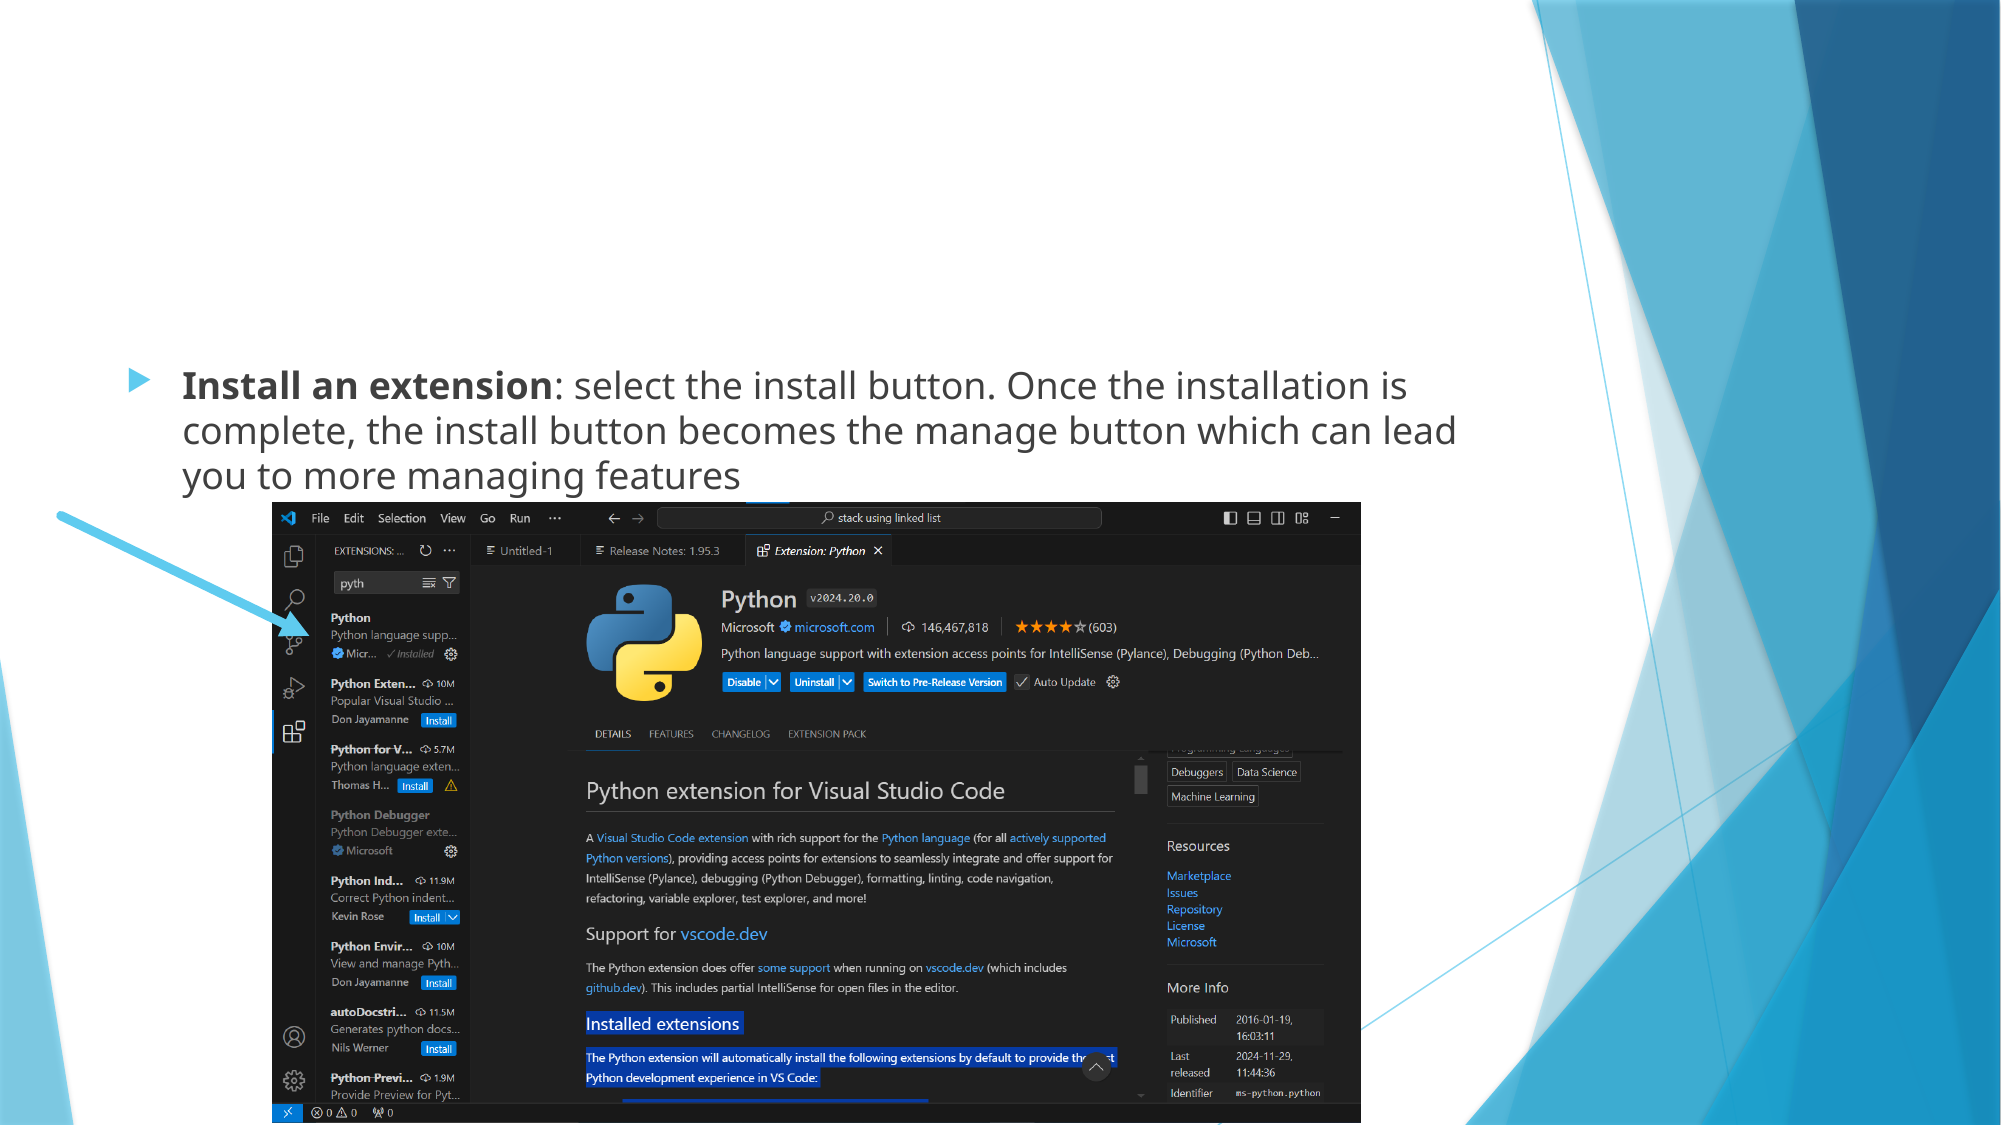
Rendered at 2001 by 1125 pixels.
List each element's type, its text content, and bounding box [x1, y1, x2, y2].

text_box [60, 515, 310, 637]
list Install an extension: select the install button. Once the installation is complete, the install button becomes the manage button which can lead you to more managing features [111, 354, 1522, 992]
picture [271, 502, 1361, 1124]
